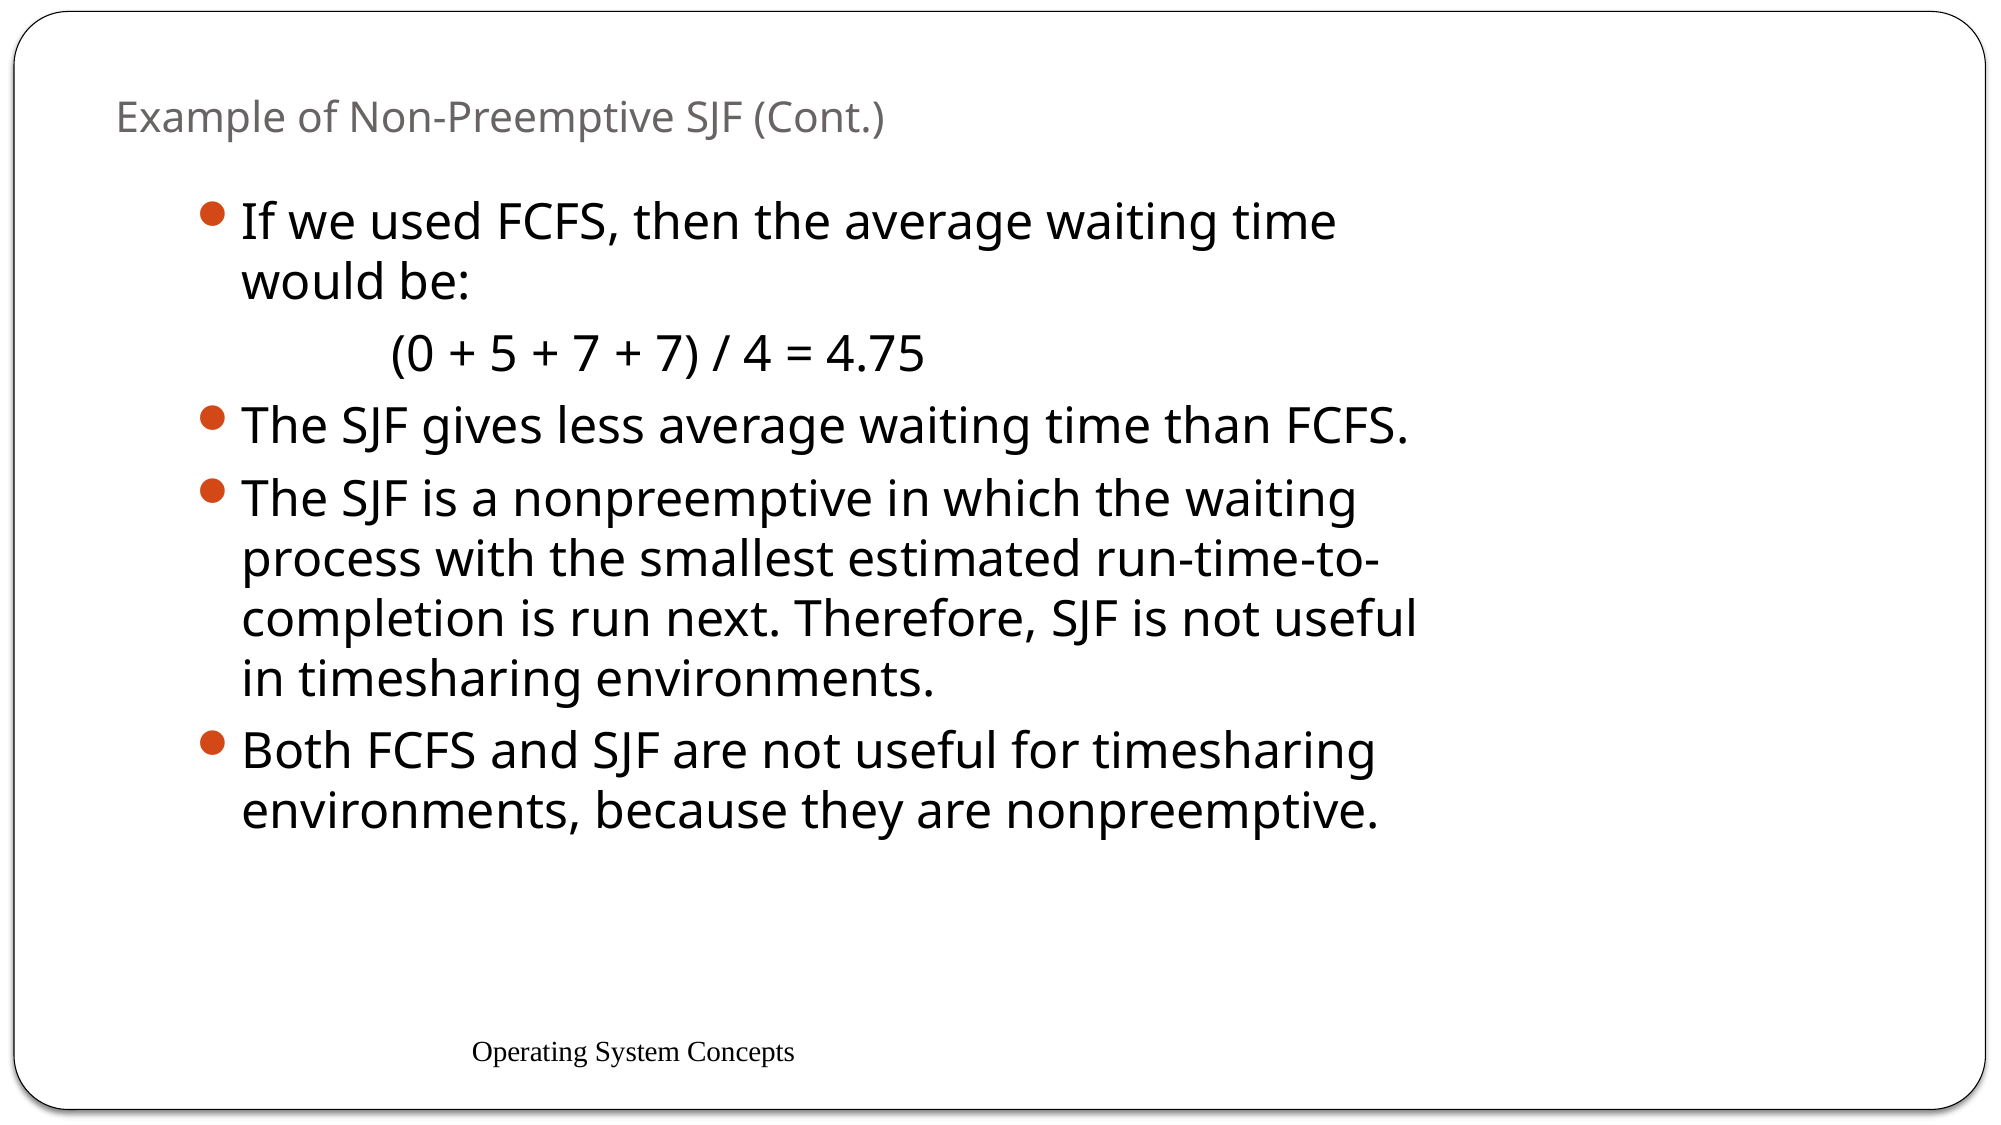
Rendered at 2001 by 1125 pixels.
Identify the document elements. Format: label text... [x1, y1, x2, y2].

list If we used FCFS, then the average waiting time would be: (0 + 5 + 7 + 7) / 4 = 4.75 The SJF gives less average waiting time than FCFS. The SJF is a nonpreemptive in which the waiting process with the smallest estimated run-time-to-completion is run next. Therefore, SJF is not useful in timesharing environments. Both FCFS and SJF are not useful for timesharing environments, because they are nonpreemptive. [181, 182, 1446, 1016]
footer Operating System Concepts [200, 1016, 1067, 1088]
title Example of Non-Preemptive SJF (Cont.) [100, 81, 1571, 157]
